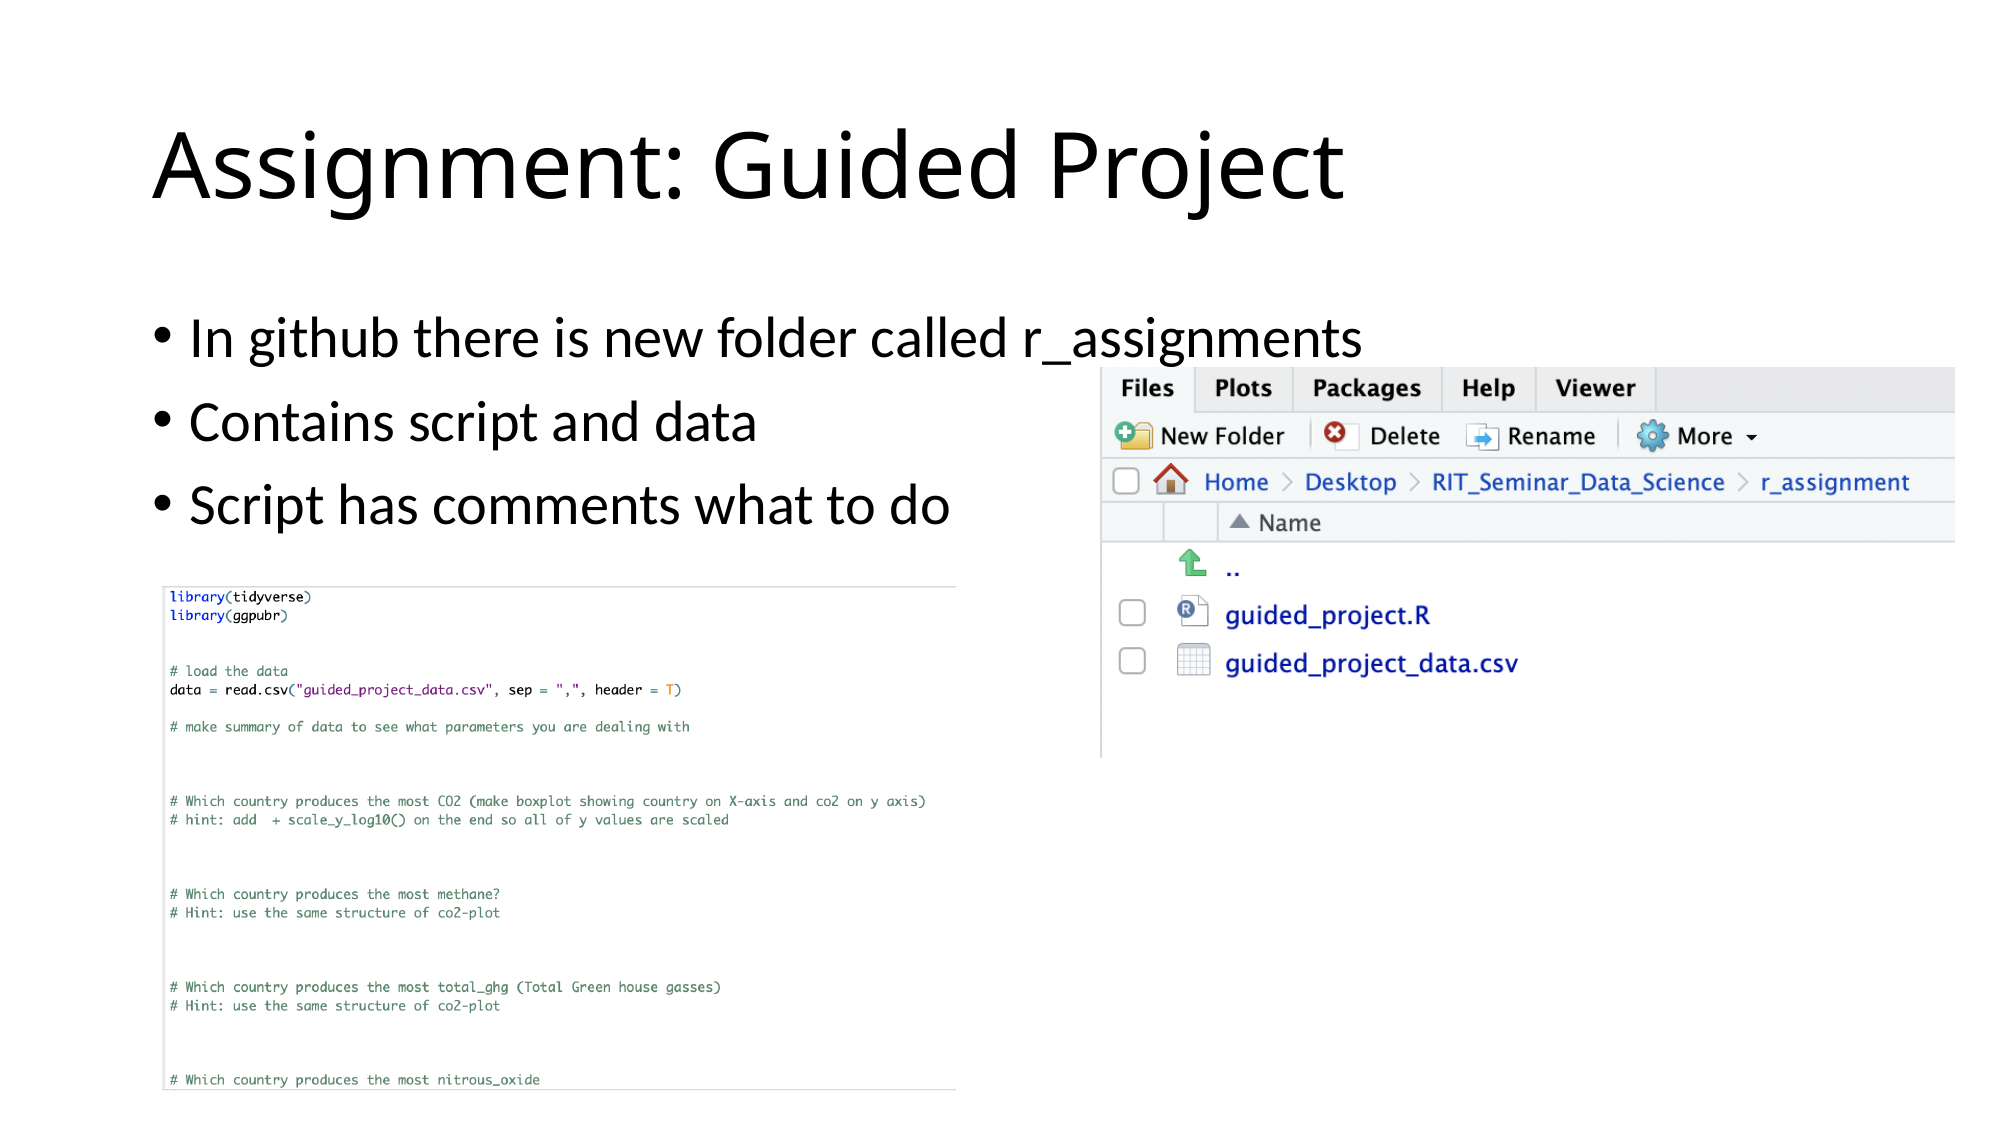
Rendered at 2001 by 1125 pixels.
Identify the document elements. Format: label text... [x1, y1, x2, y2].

picture [162, 586, 956, 1091]
title Assignment: Guided Project [137, 59, 1863, 278]
list In github there is new folder called r_assignments Contains script and data Script has comments what to do [137, 299, 1863, 1014]
picture [1100, 367, 1955, 758]
